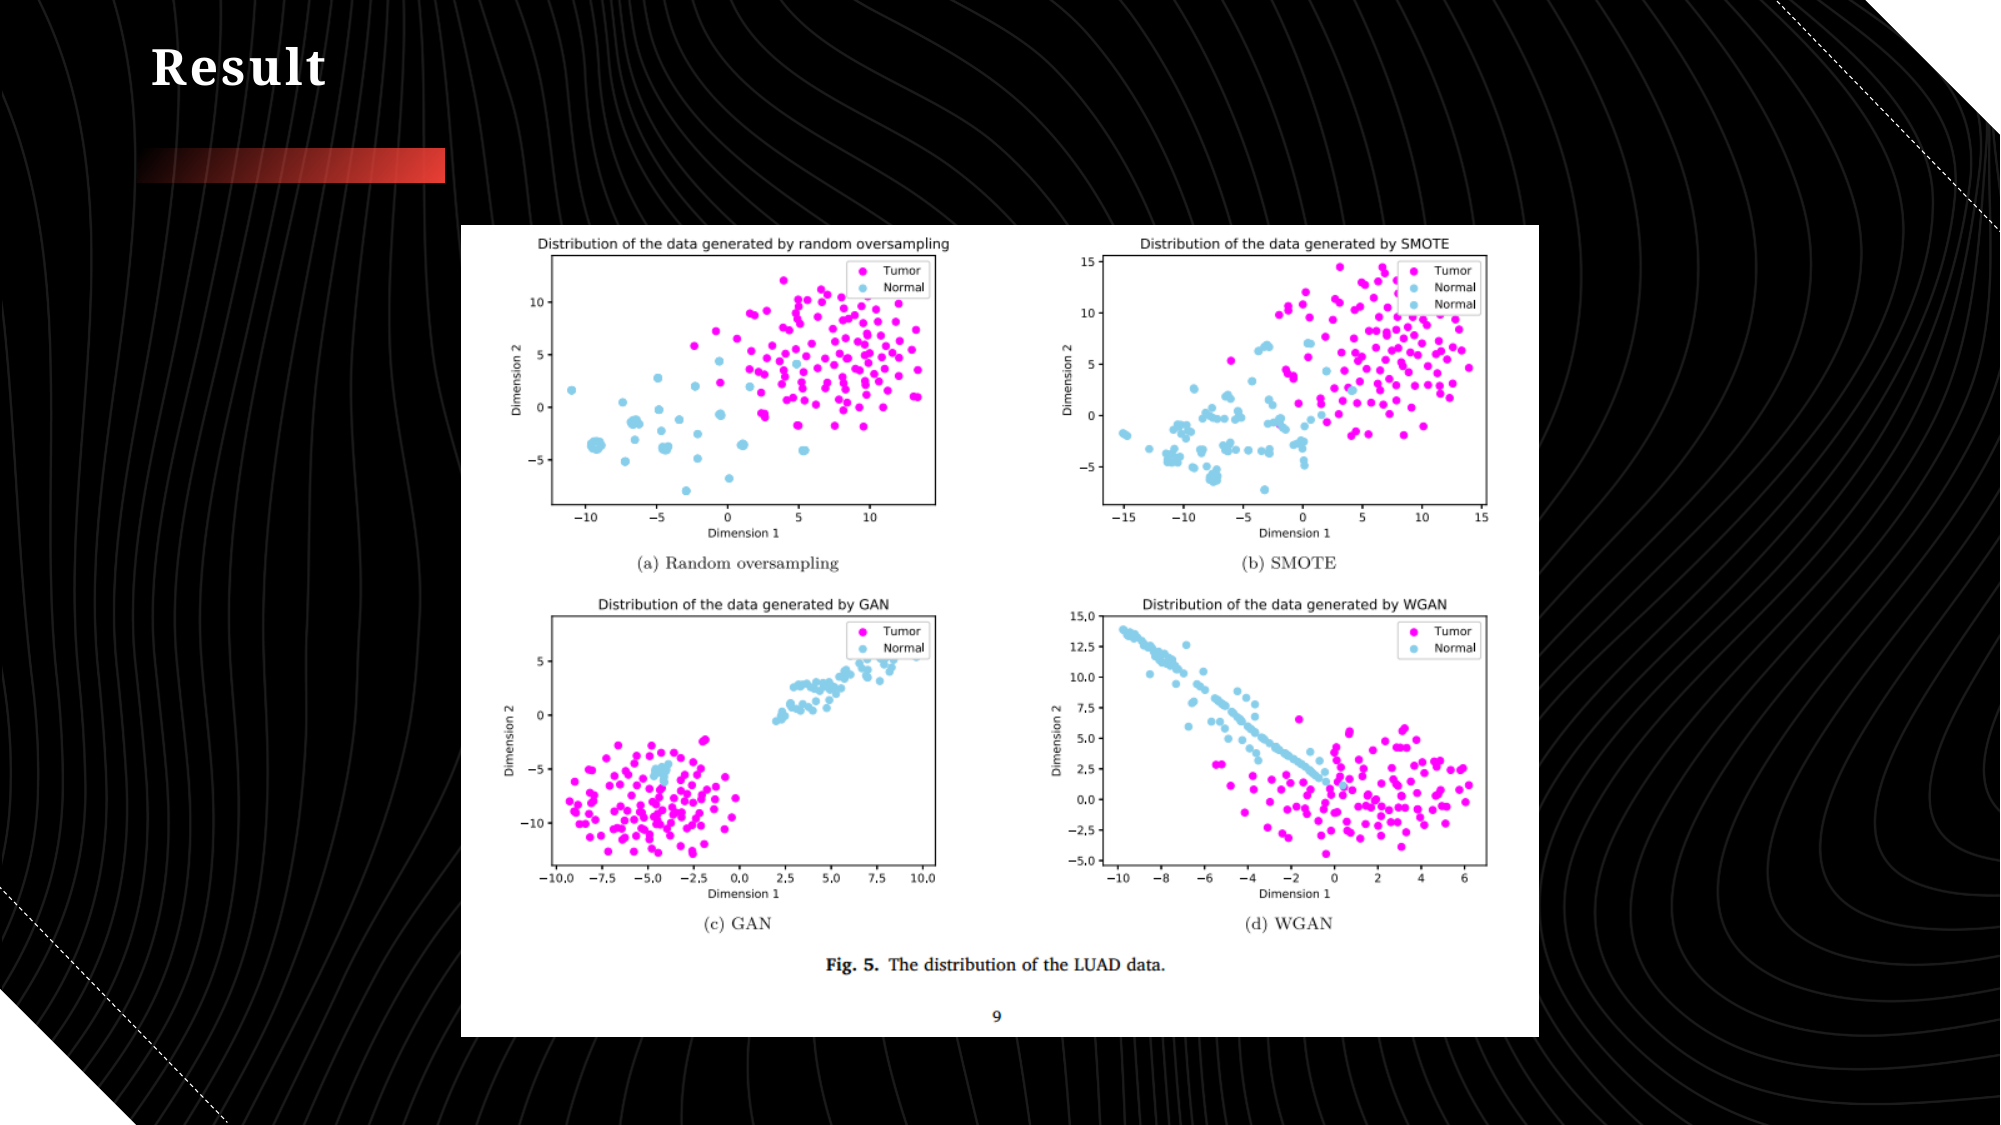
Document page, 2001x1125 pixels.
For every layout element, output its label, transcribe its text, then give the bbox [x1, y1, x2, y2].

picture [461, 225, 1539, 1037]
title Result [136, 21, 1863, 118]
